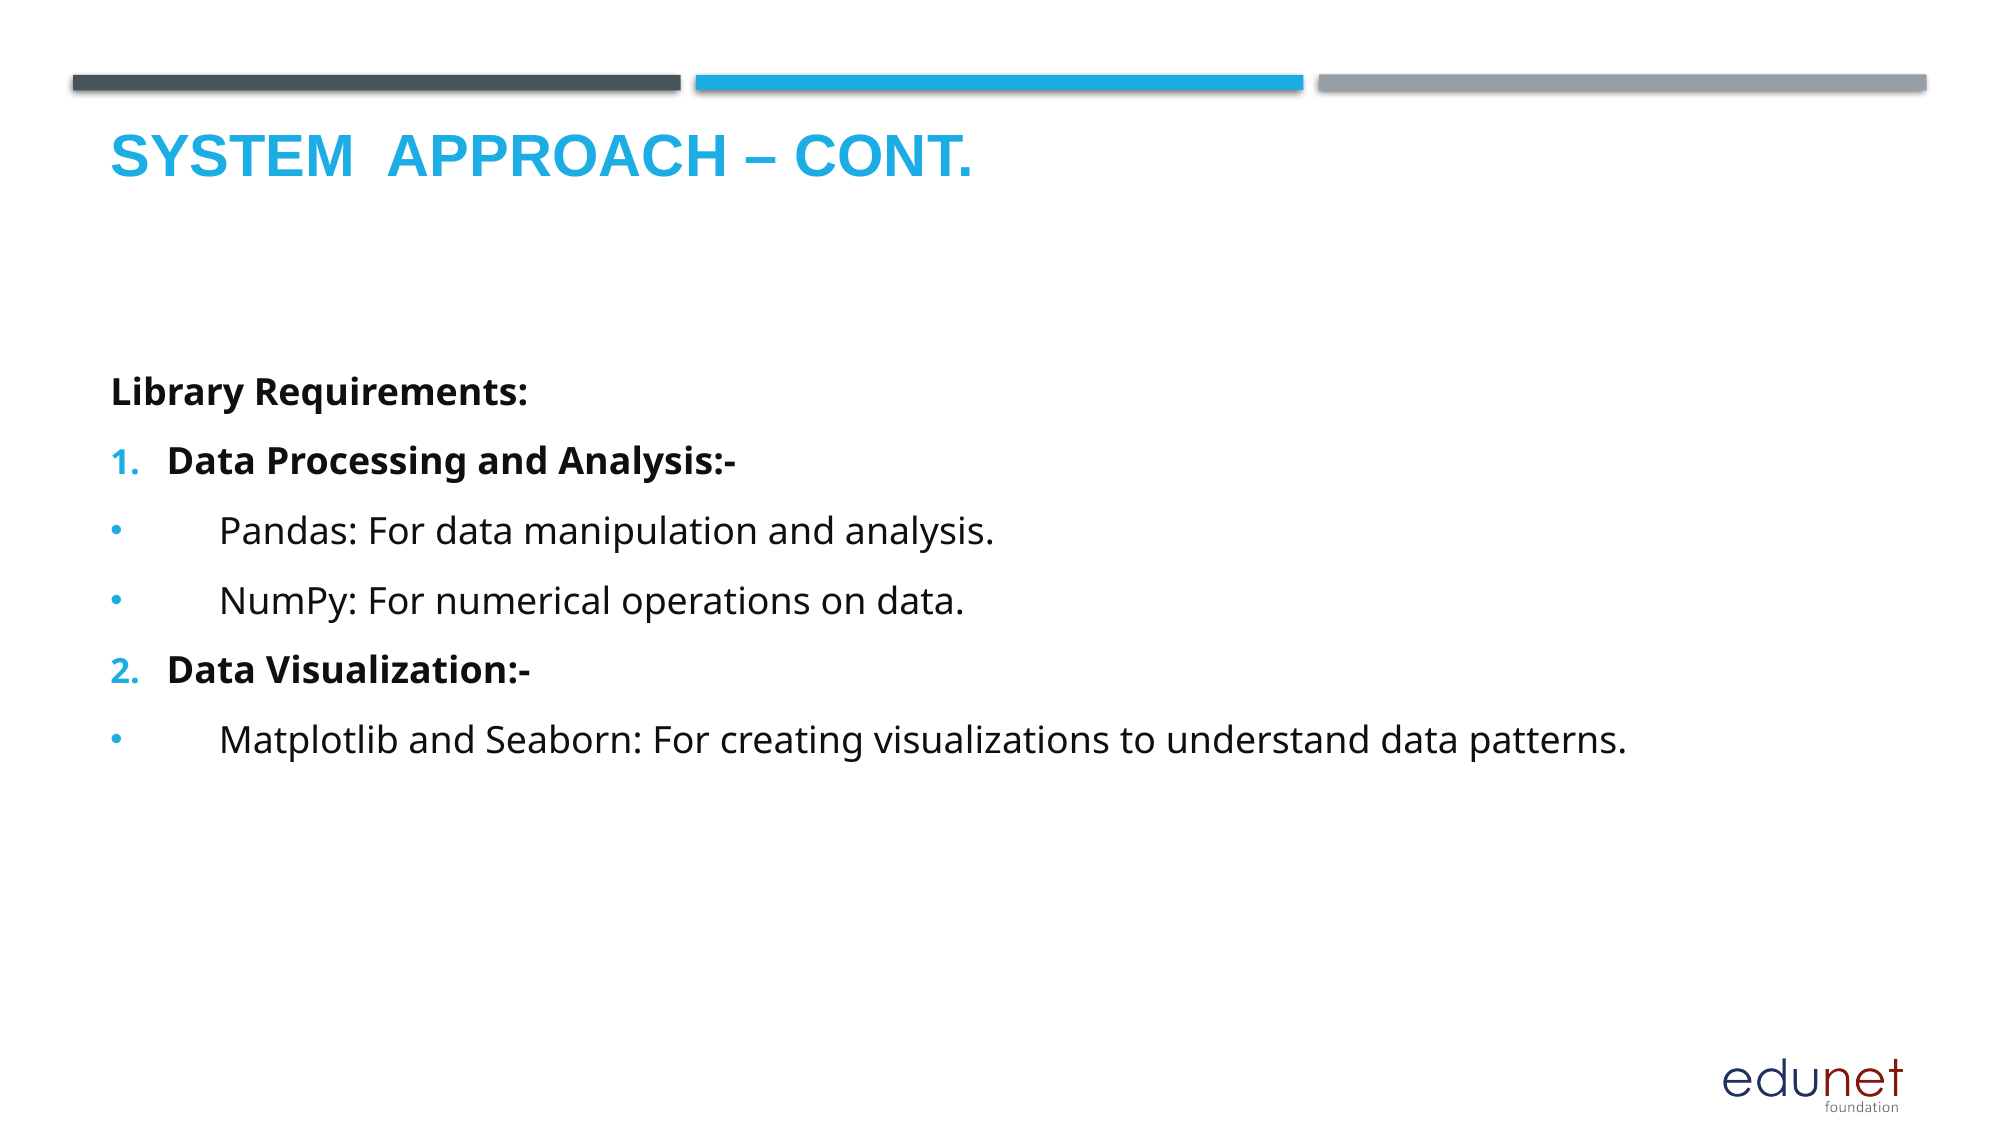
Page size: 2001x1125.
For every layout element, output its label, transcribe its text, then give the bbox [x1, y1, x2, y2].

list Library Requirements: Data Processing and Analysis:- Pandas: For data manipulation and analysis. NumPy: For numerical operations on data. Data Visualization:- Matplotlib and Seaborn: For creating visualizations to understand data patterns. [95, 213, 1905, 981]
picture [1719, 1056, 1905, 1116]
title System Approach – CONT. [95, 108, 1905, 196]
